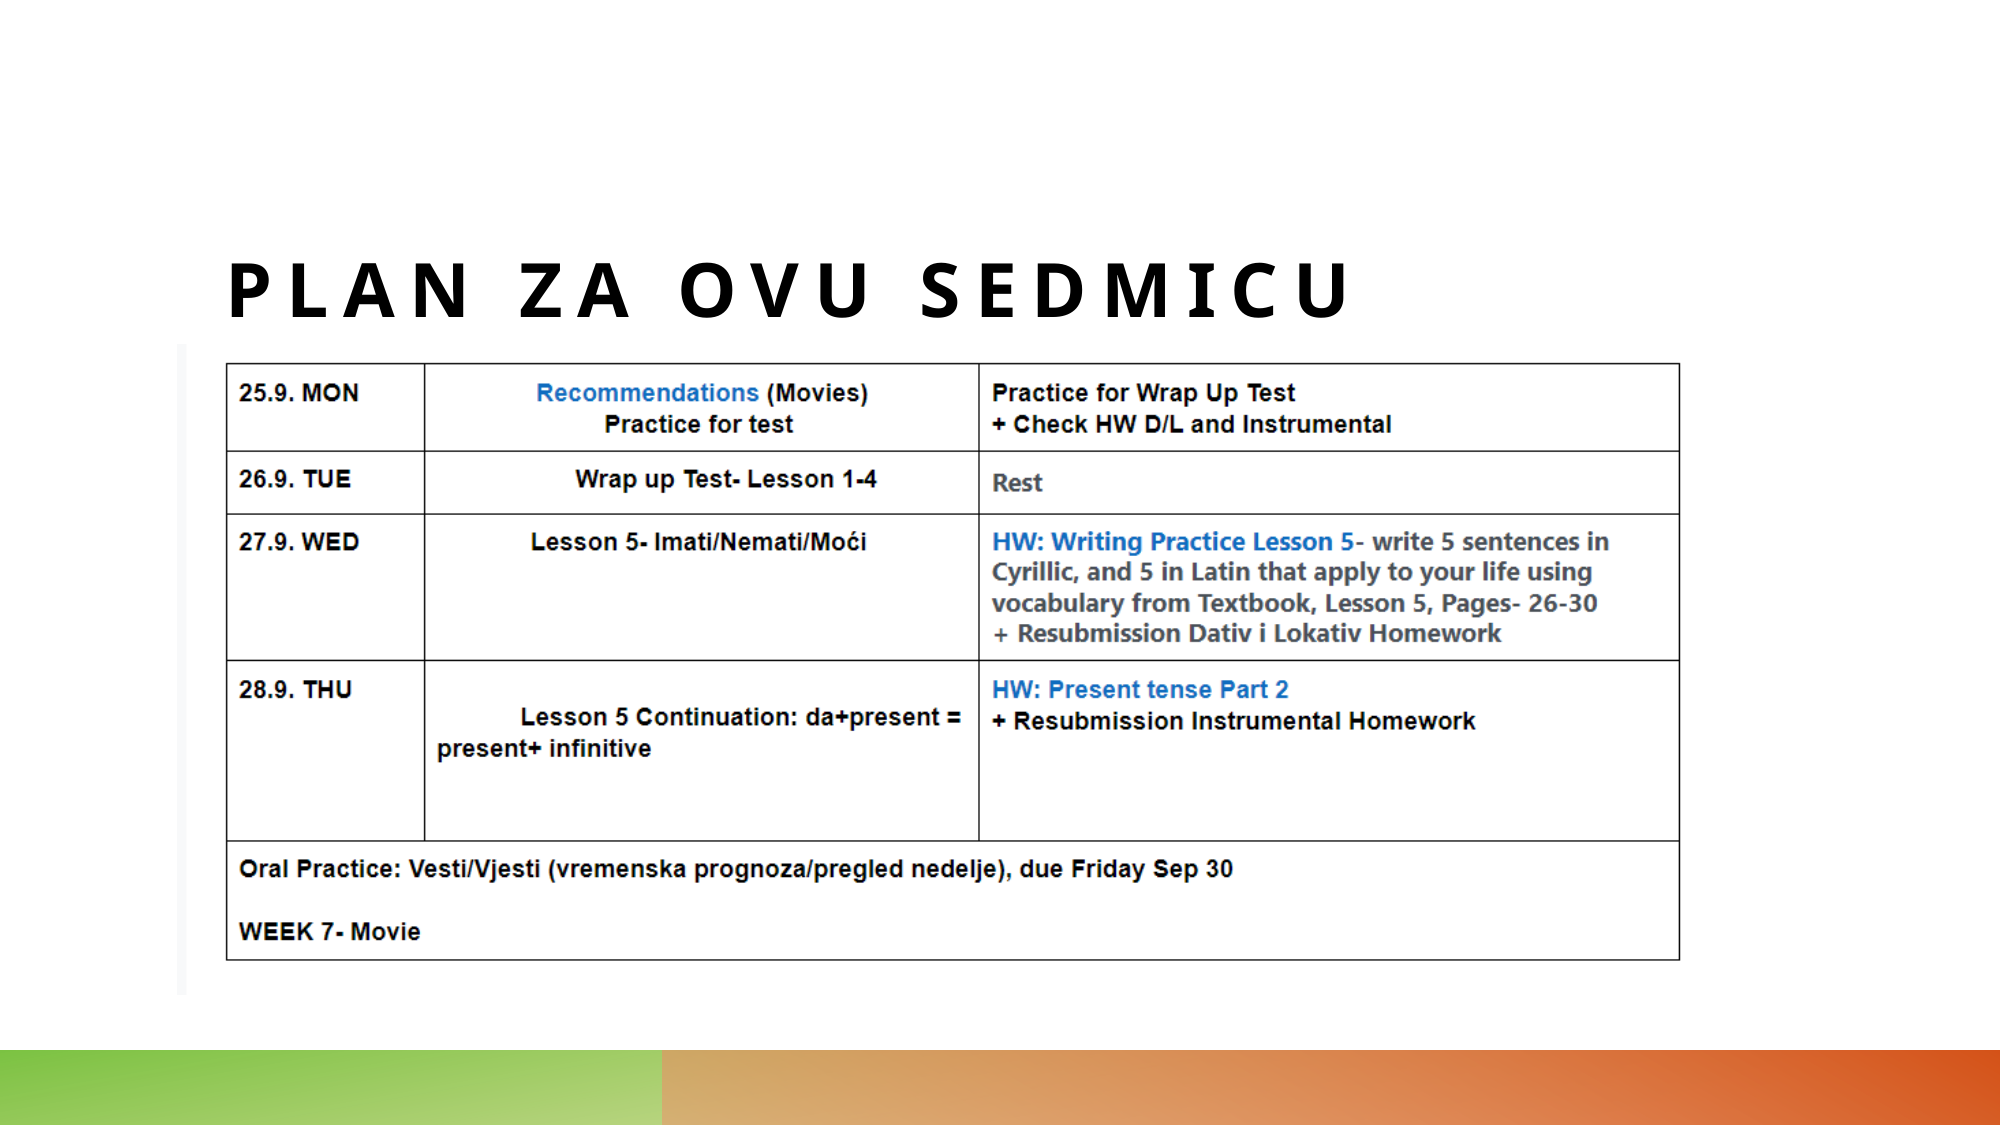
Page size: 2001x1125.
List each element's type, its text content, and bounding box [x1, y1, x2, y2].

title Plan za ovu sedmicu [225, 130, 1905, 333]
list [177, 344, 1724, 995]
